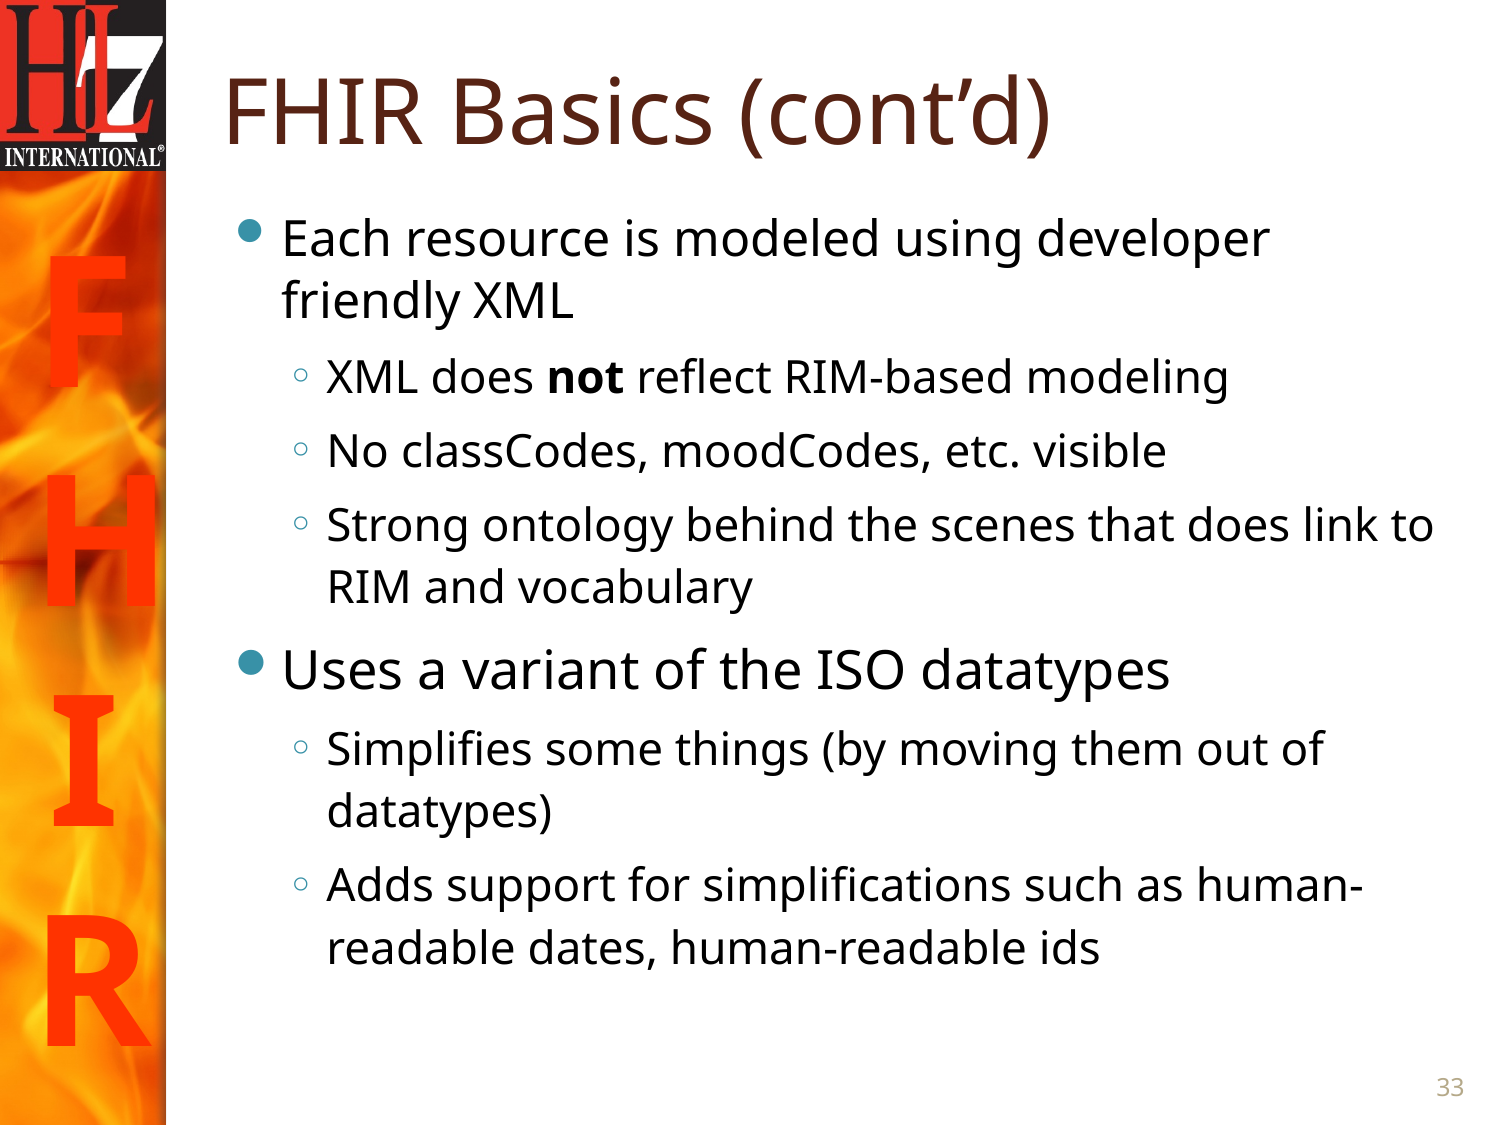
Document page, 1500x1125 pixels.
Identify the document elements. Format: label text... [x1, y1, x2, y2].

slide_number 33 [1413, 1070, 1488, 1113]
title FHIR Basics (cont’d) [206, 30, 1466, 185]
picture [0, 0, 166, 1125]
list Each resource is modeled using developer friendly XML XML does not reflect RIM-based modeling No classCodes, moodCodes, etc. visible Strong ontology behind the scenes that does link to RIM and vocabulary Uses a variant of the ISO datatypes Simplifies some things (by moving them out of datatypes) Adds support for simplifications such as human-readable dates, human-readable ids [206, 196, 1466, 1059]
